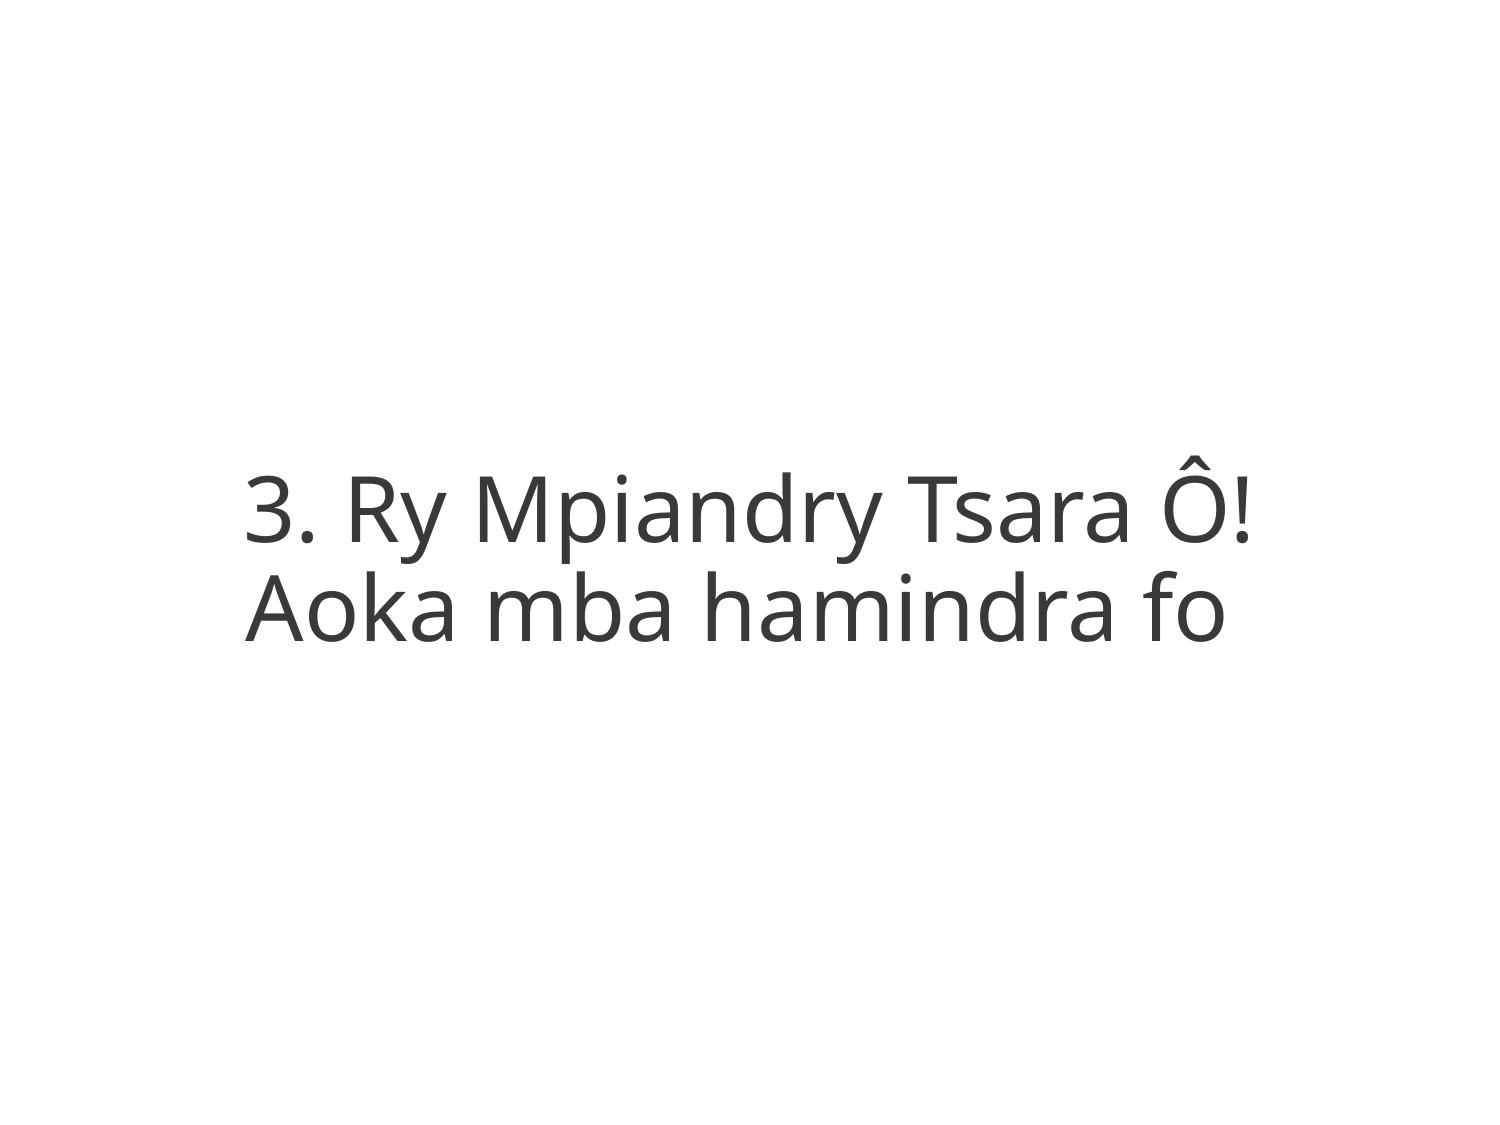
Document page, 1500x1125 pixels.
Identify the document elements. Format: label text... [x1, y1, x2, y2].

title 3. Ry Mpiandry Tsara Ô! Aoka mba hamindra fo [103, 453, 1397, 672]
